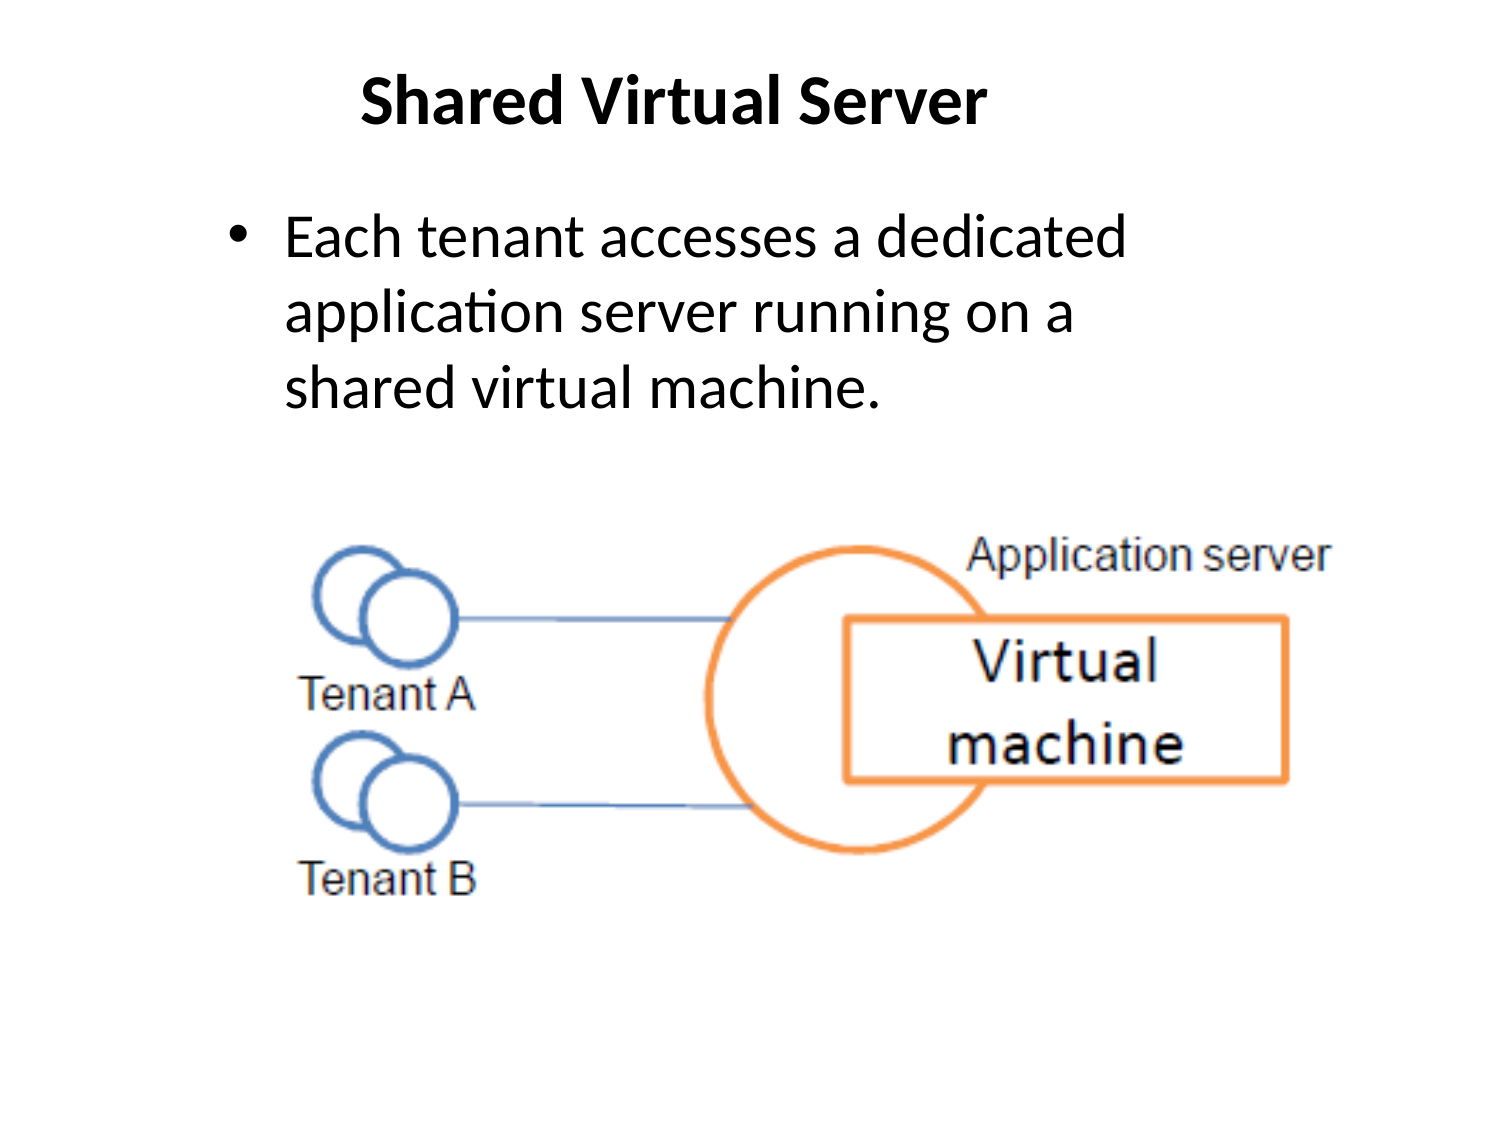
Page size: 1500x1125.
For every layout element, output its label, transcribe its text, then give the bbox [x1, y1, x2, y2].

picture [213, 532, 1351, 913]
list Each tenant accesses a dedicated application server running on a shared virtual machine. [211, 187, 1176, 488]
title Shared Virtual Server [0, 44, 1351, 233]
